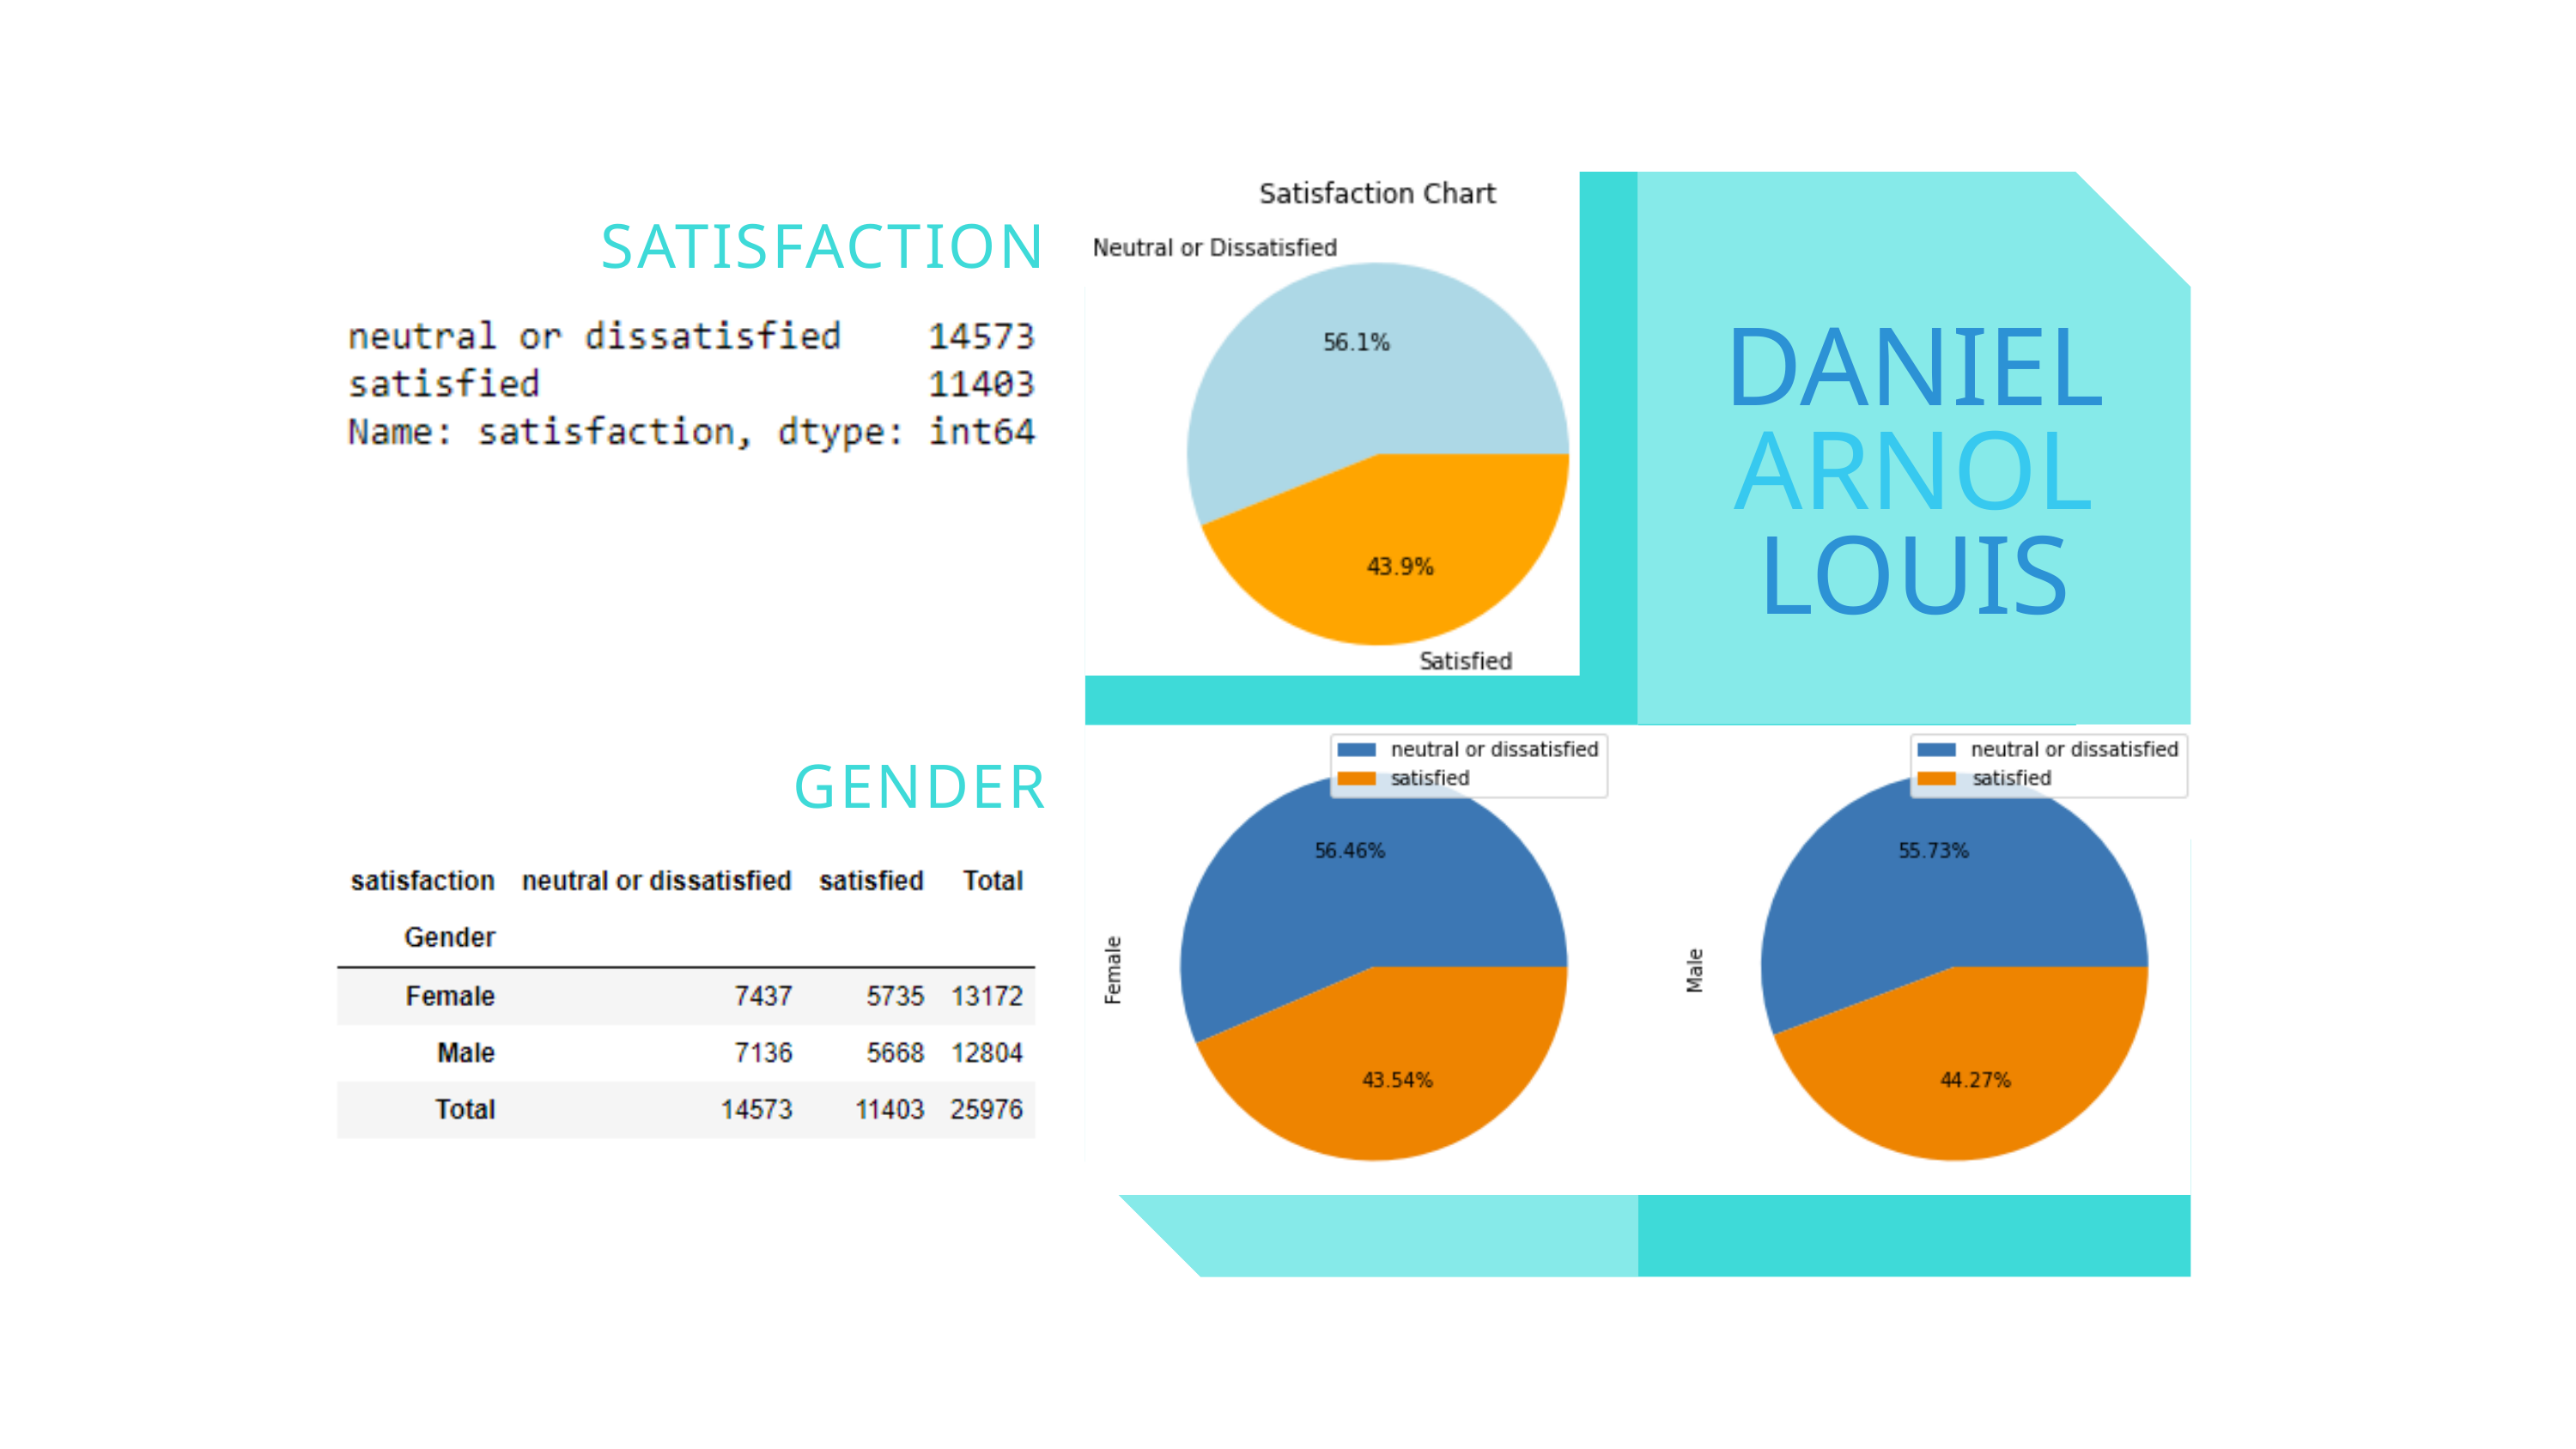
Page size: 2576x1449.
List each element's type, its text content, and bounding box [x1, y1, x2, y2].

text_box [1084, 171, 1637, 723]
text_box GENDER [337, 742, 1046, 821]
picture [1084, 724, 2191, 1195]
picture [337, 316, 1047, 462]
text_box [1637, 1201, 2191, 1277]
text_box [1637, 171, 2191, 724]
picture [327, 856, 1047, 1143]
text_box SATISFACTION [327, 201, 1047, 281]
picture [1084, 171, 1580, 676]
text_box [1715, 316, 2113, 655]
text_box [1084, 1202, 1633, 1277]
